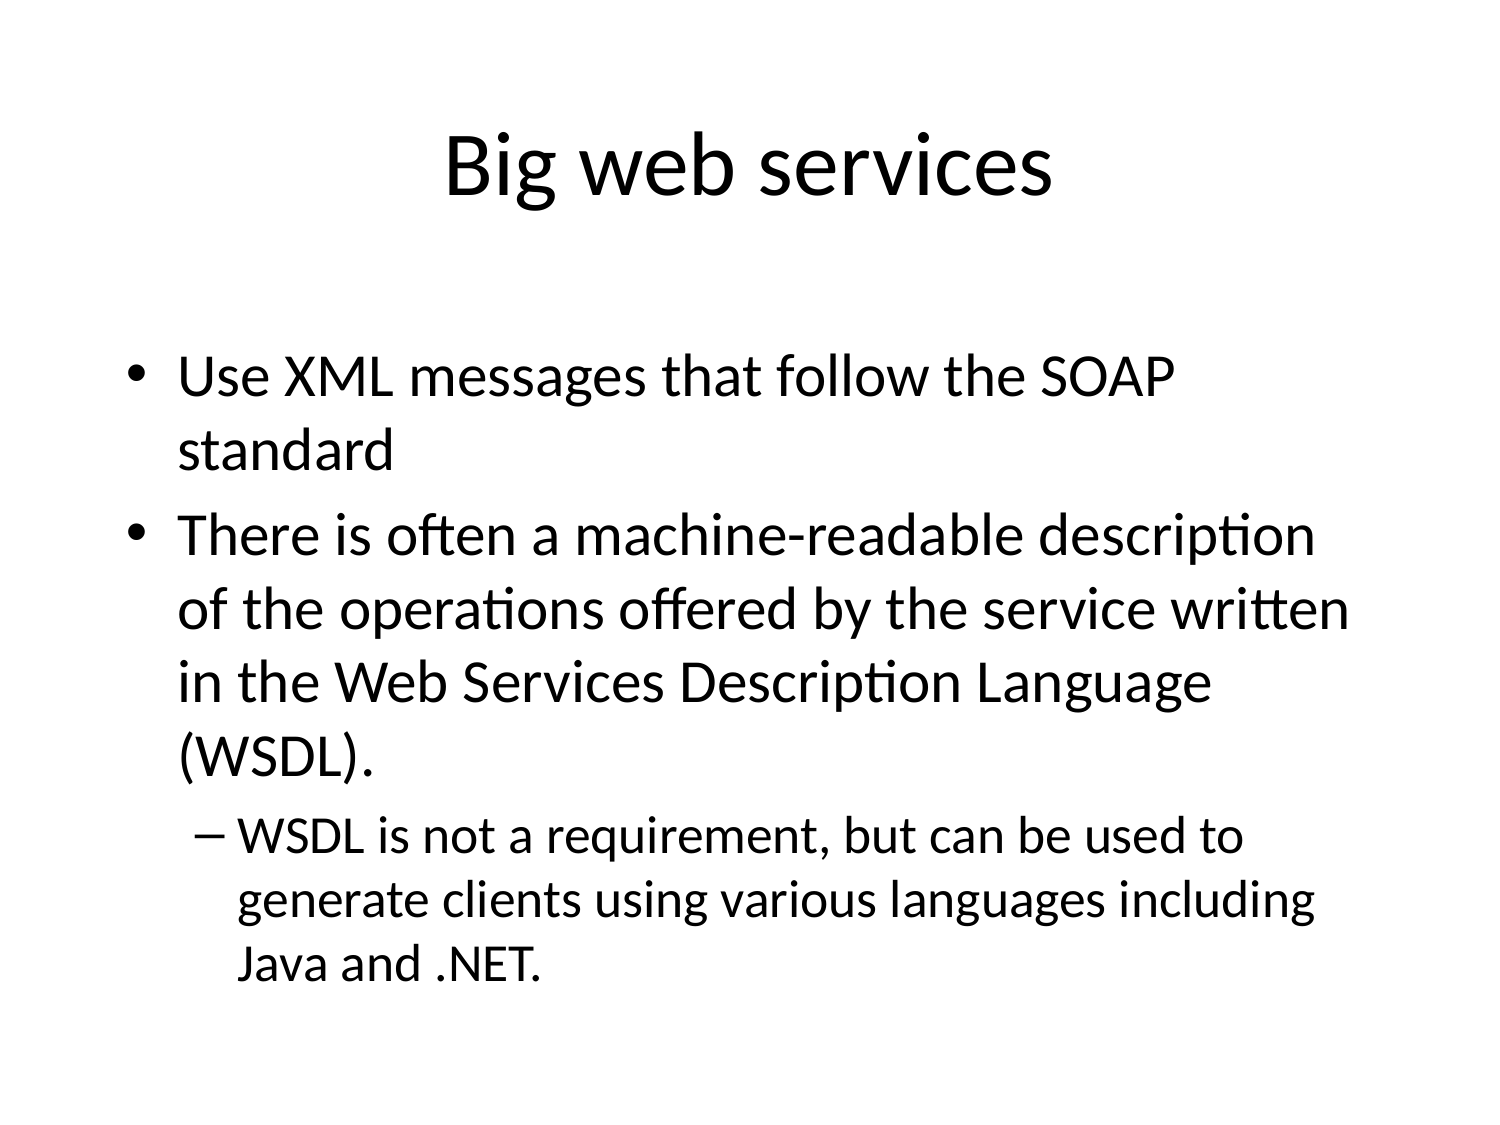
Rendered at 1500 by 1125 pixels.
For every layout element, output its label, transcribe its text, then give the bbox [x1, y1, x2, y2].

list Use XML messages that follow the SOAP standard There is often a machine-readable description of the operations offered by the service written in the Web Services Description Language (WSDL). WSDL is not a requirement, but can be used to generate clients using various languages including Java and .NET. [112, 325, 1388, 1001]
title Big web services [112, 62, 1388, 250]
